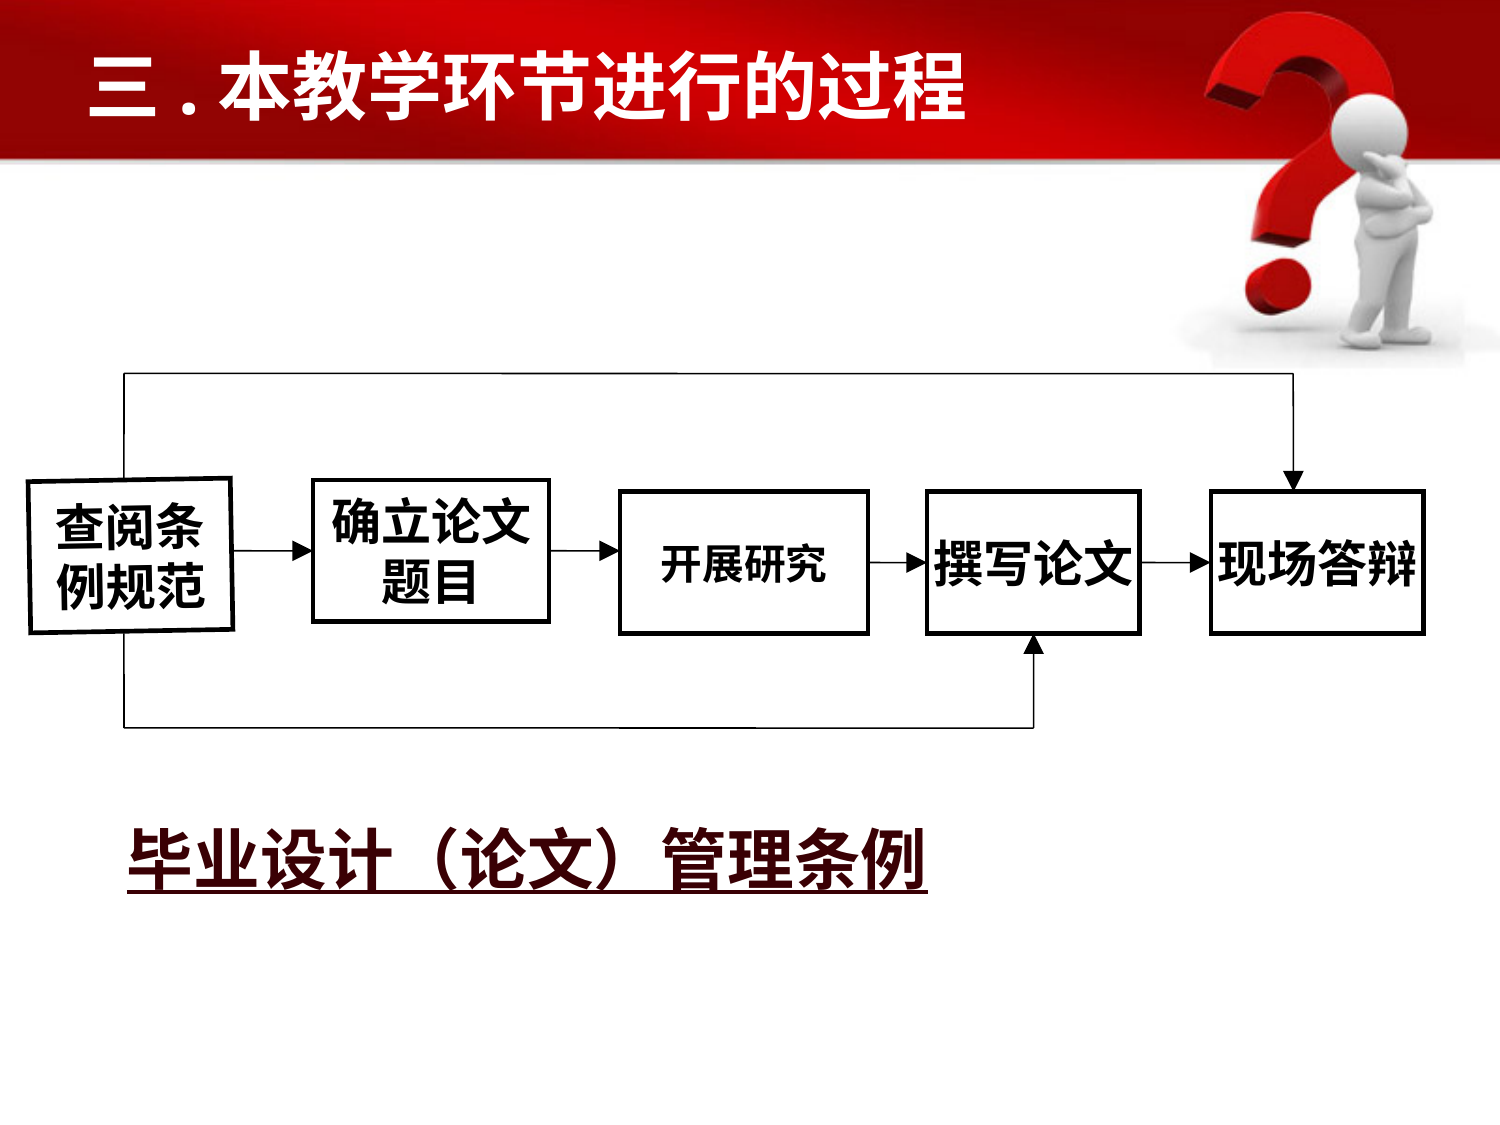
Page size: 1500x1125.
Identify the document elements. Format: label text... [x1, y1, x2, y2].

text_box 确立论文 题目 [312, 479, 550, 622]
text_box [1139, 552, 1211, 573]
text_box [1283, 373, 1304, 492]
text_box 开展研究 [620, 491, 869, 634]
text_box [868, 552, 928, 573]
text_box 现场答辩 [1210, 491, 1424, 634]
text_box [230, 540, 313, 562]
text_box 查阅条 例规范 [28, 478, 233, 633]
text_box [1023, 633, 1044, 728]
text_box 撰写论文 [927, 491, 1140, 634]
picture [0, 0, 1500, 1125]
title 三.本教学环节进行的过程 [70, 30, 1421, 139]
text_box [549, 540, 621, 562]
text_box 毕业设计（论文）管理条例 [112, 810, 1412, 923]
